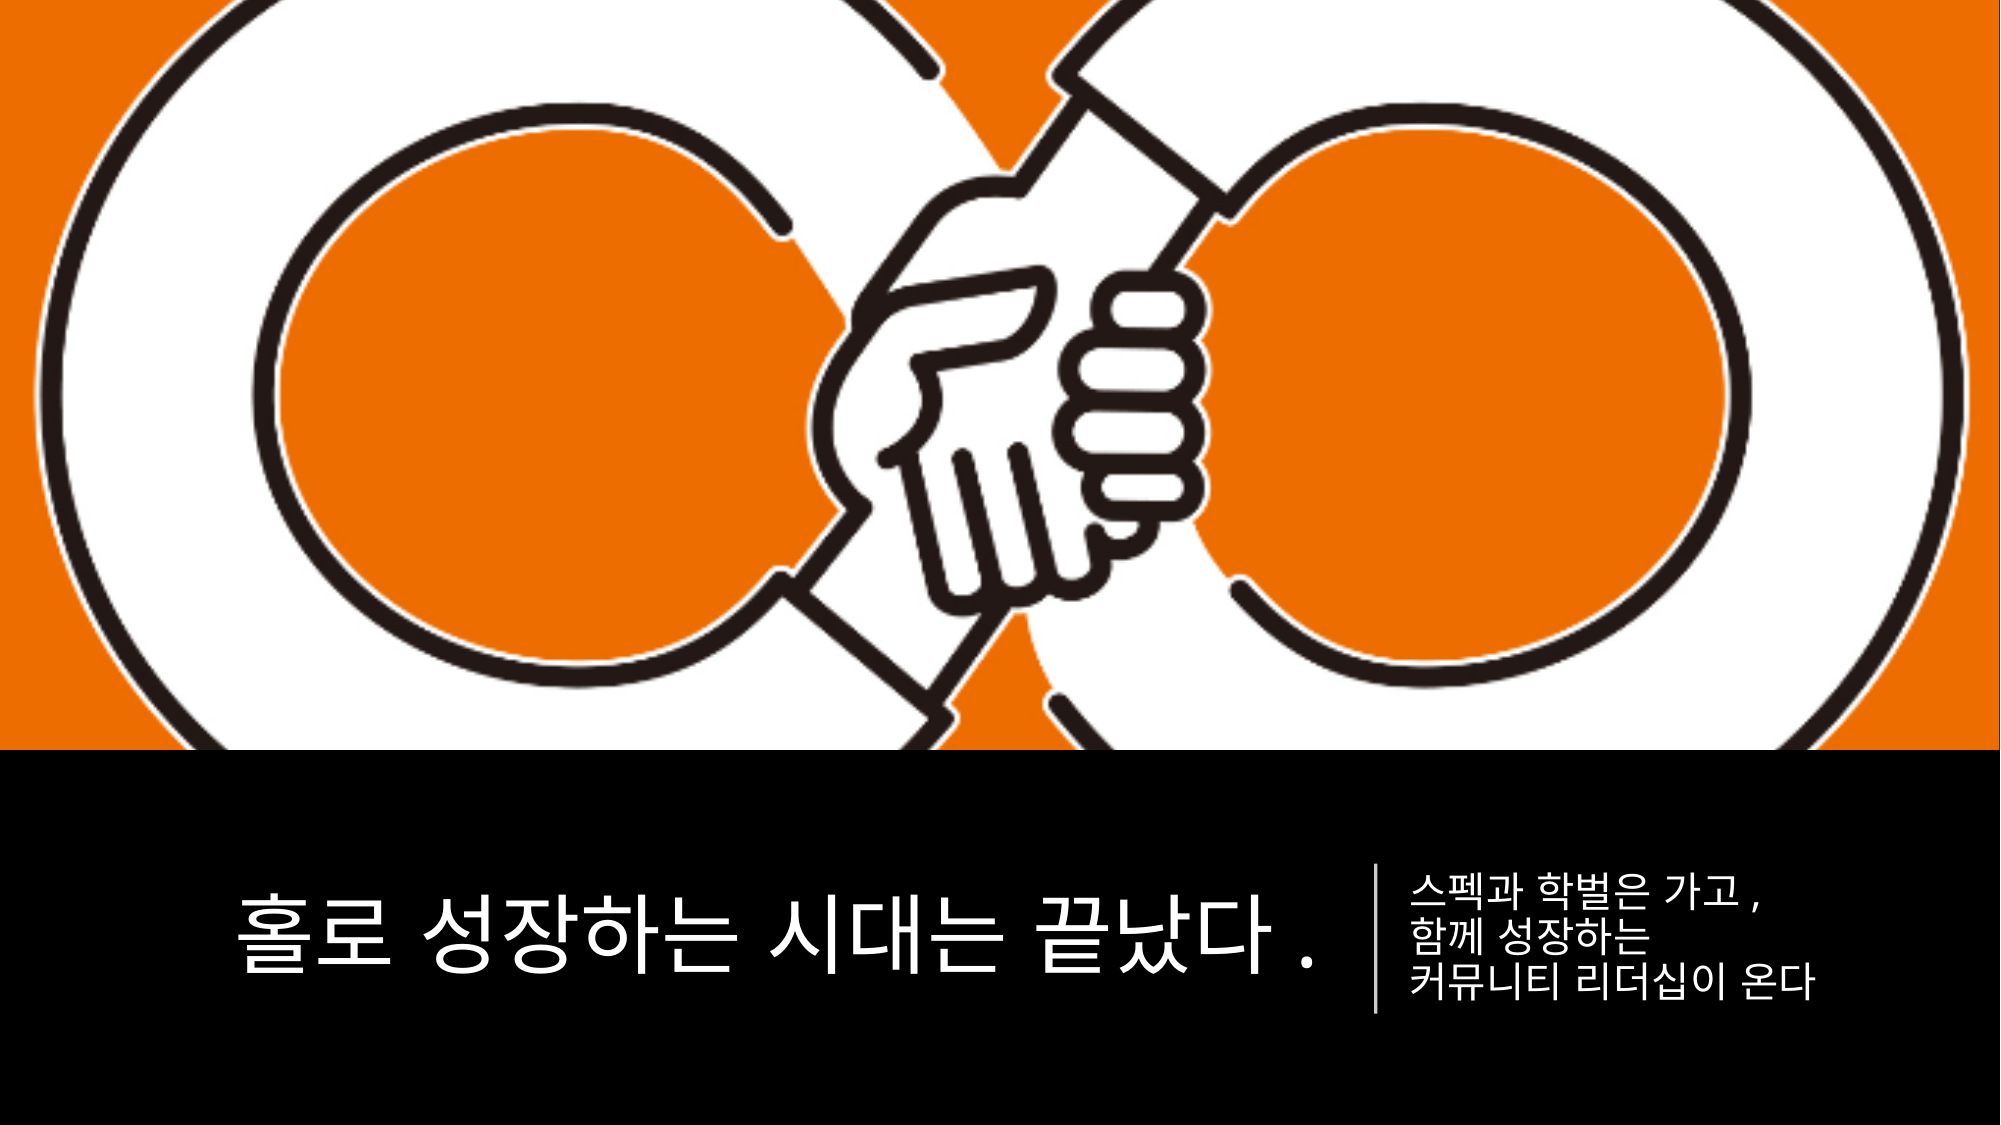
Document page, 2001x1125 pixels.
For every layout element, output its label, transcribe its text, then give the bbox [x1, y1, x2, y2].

subtitle 스펙과 학벌은 가고, 함께 성장하는 커뮤니티 리더십이 온다 [1394, 835, 1883, 1043]
title 홀로 성장하는 시대는 끝났다. [71, 835, 1357, 1043]
picture [0, 0, 2000, 750]
